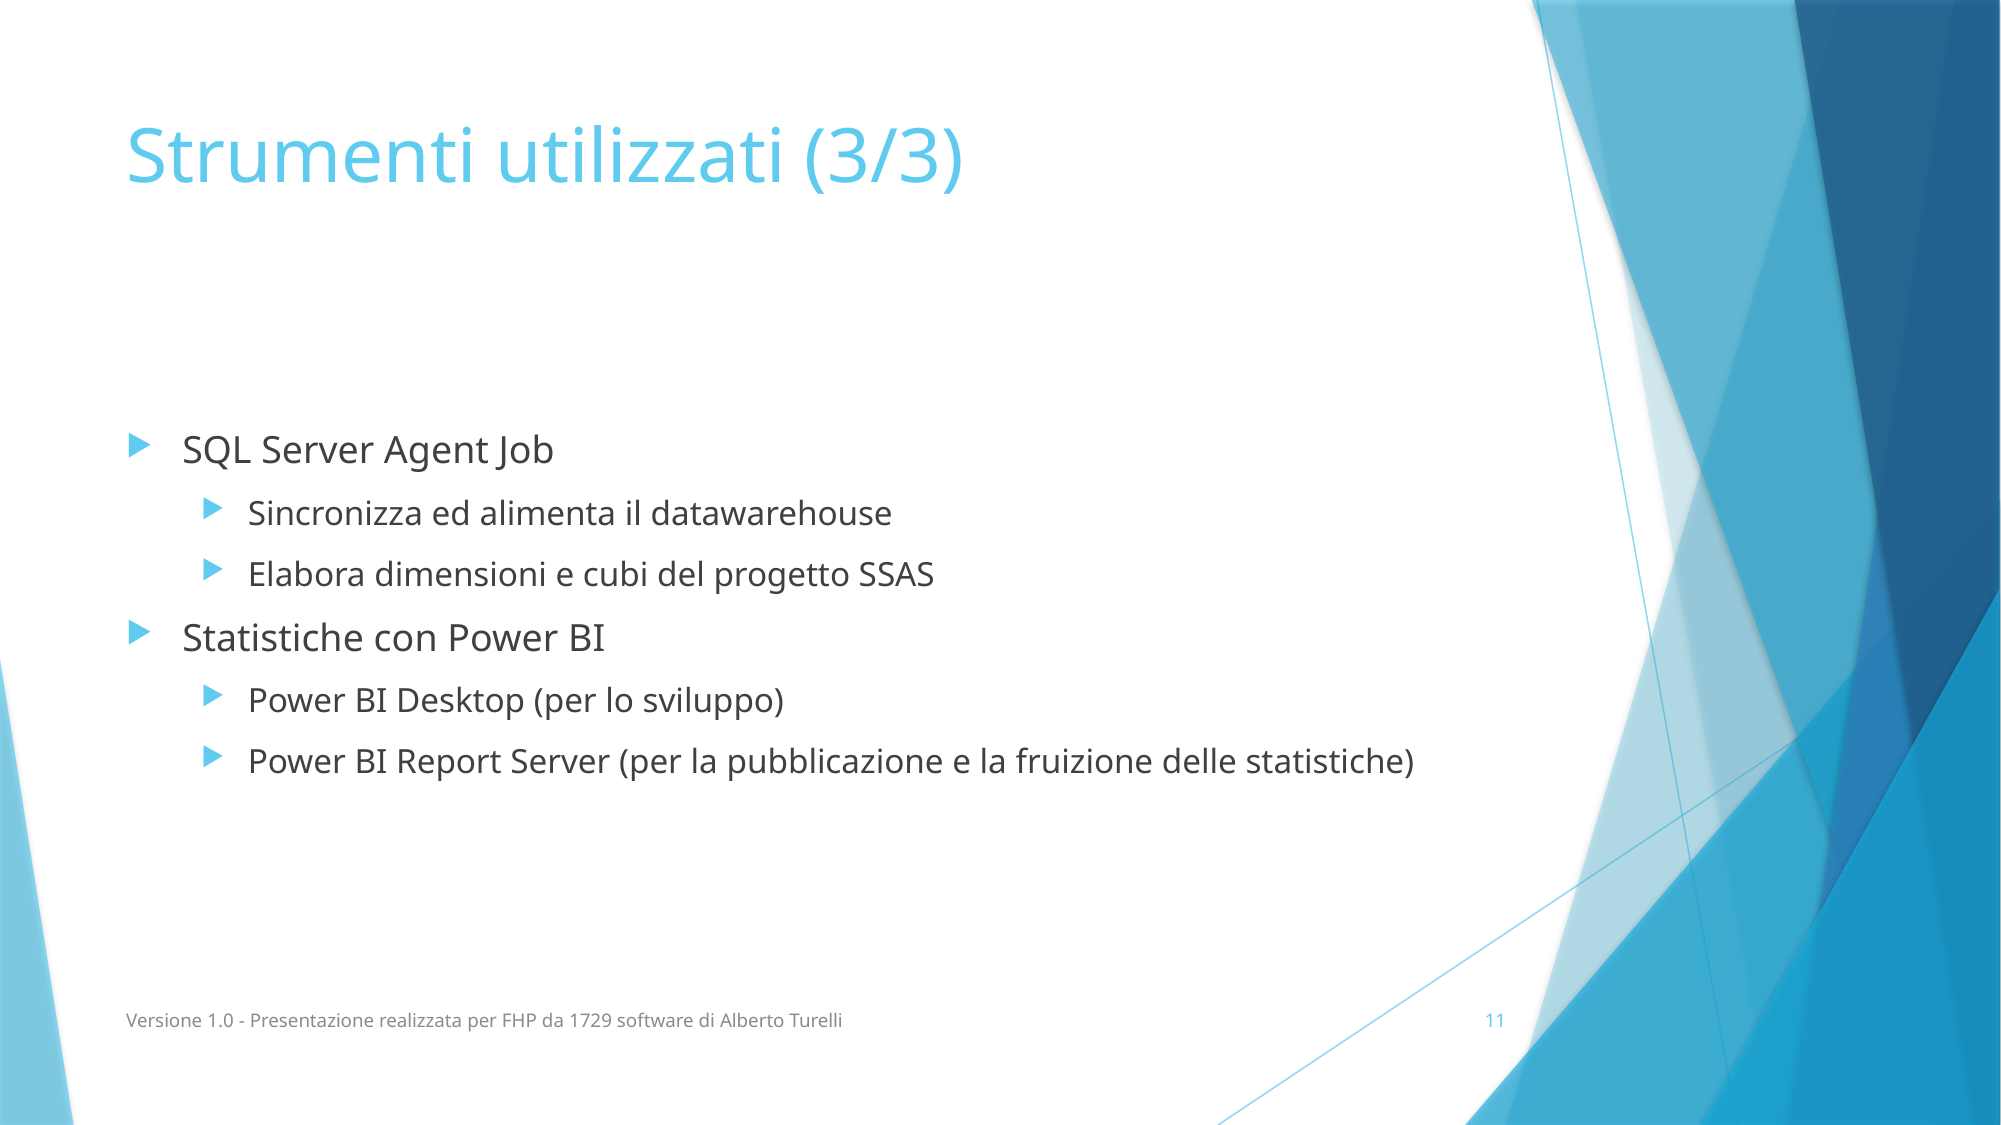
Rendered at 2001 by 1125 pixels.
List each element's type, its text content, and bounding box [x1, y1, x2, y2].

footer Versione 1.0 - Presentazione realizzata per FHP da 1729 software di Alberto Turelli [111, 991, 1145, 1051]
slide_number 11 [1409, 991, 1522, 1051]
title Strumenti utilizzati (3/3) [111, 99, 1522, 317]
list SQL Server Agent Job Sincronizza ed alimenta il datawarehouse Elabora dimensioni e cubi del progetto SSAS Statistiche con Power BI Power BI Desktop (per lo sviluppo) Power BI Report Server (per la pubblicazione e la fruizione delle statistiche) [111, 353, 1522, 990]
